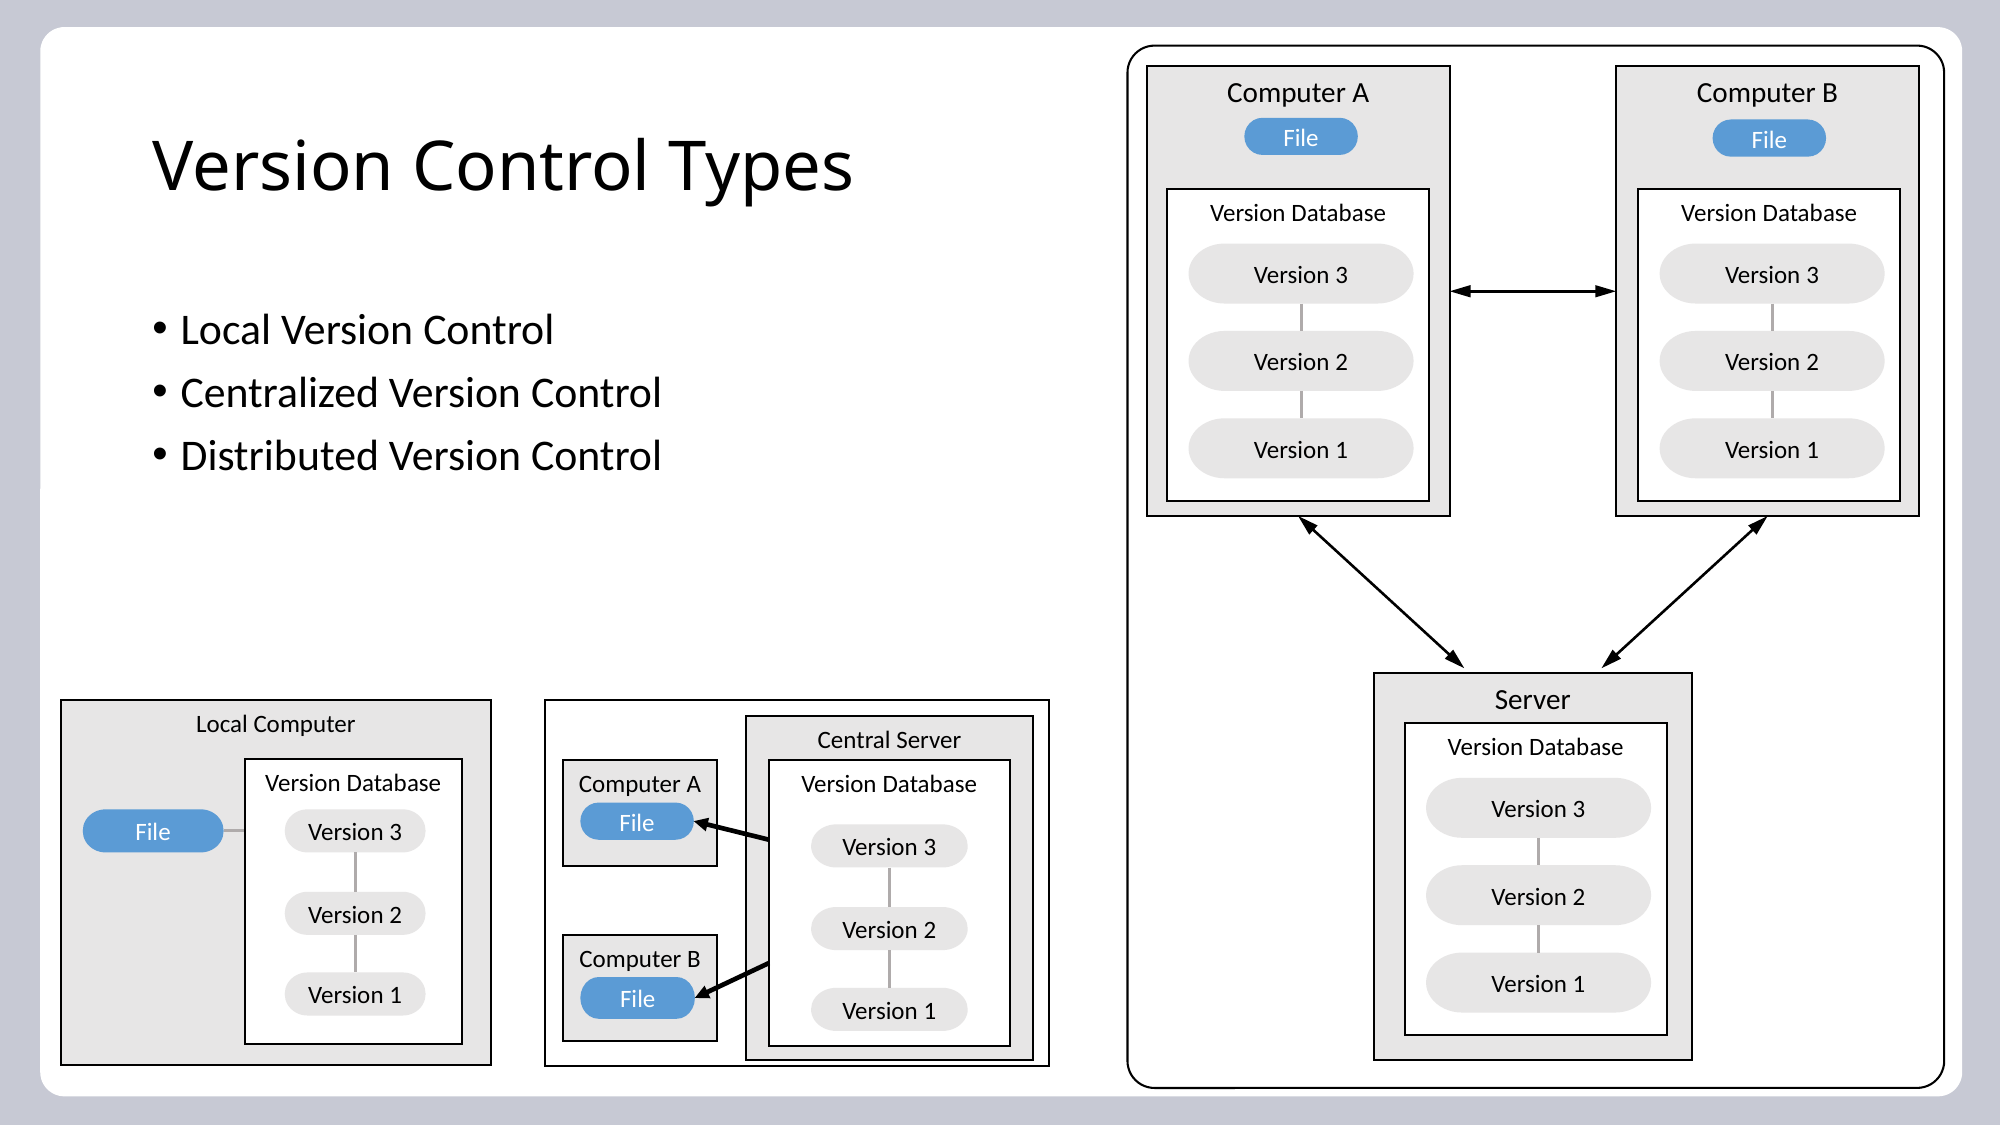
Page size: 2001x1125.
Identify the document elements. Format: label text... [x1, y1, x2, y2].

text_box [545, 699, 1050, 1066]
picture [1767, 953, 1950, 1113]
list Local Version Control Centralized Version Control Distributed Version Control [137, 299, 955, 619]
title Version Control Types [137, 59, 1127, 278]
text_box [61, 699, 491, 1066]
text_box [1127, 45, 1945, 1088]
